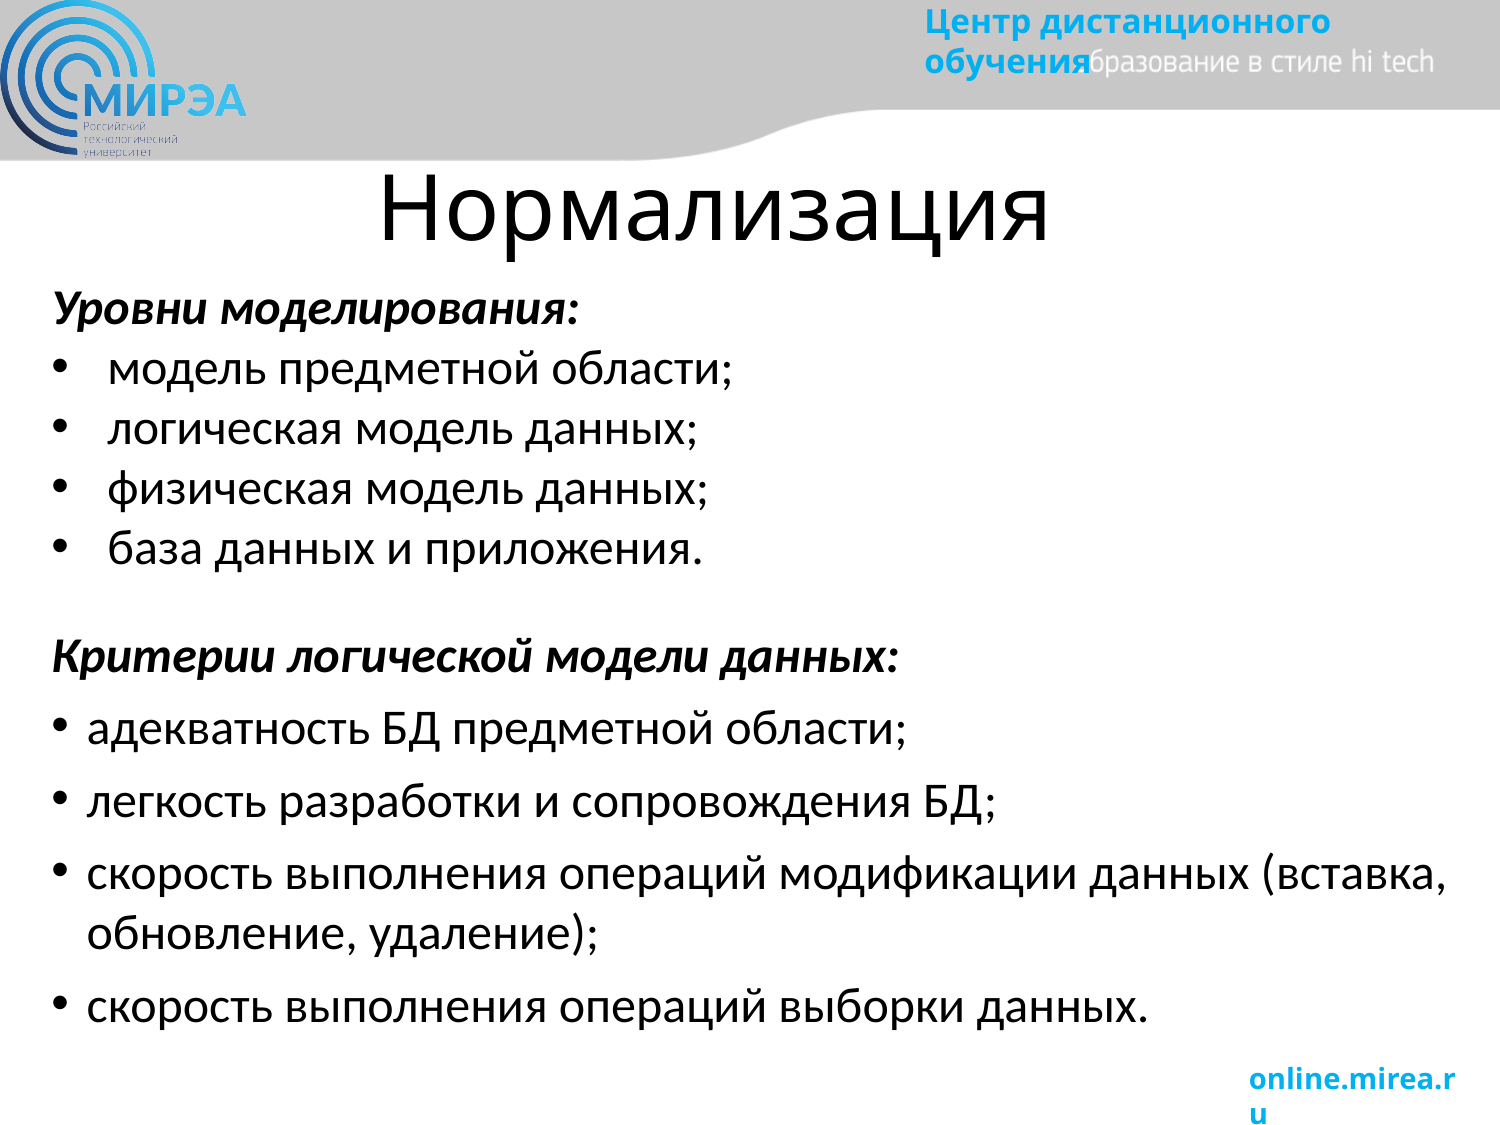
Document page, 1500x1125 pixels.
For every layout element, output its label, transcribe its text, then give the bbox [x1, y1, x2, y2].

text_box Уровни моделирования: модель предметной области; логическая модель данных; физическая модель данных; база данных и приложения. [36, 267, 1475, 583]
picture [0, 0, 247, 159]
text_box Критерии логической модели данных: адекватность БД предметной области; легкость разработки и сопровождения БД; скорость выполнения операций модификации данных (вставка, обновление, удаление); скорость выполнения операций выборки данных. [36, 614, 1500, 1040]
title Нормализация [63, 159, 1367, 267]
